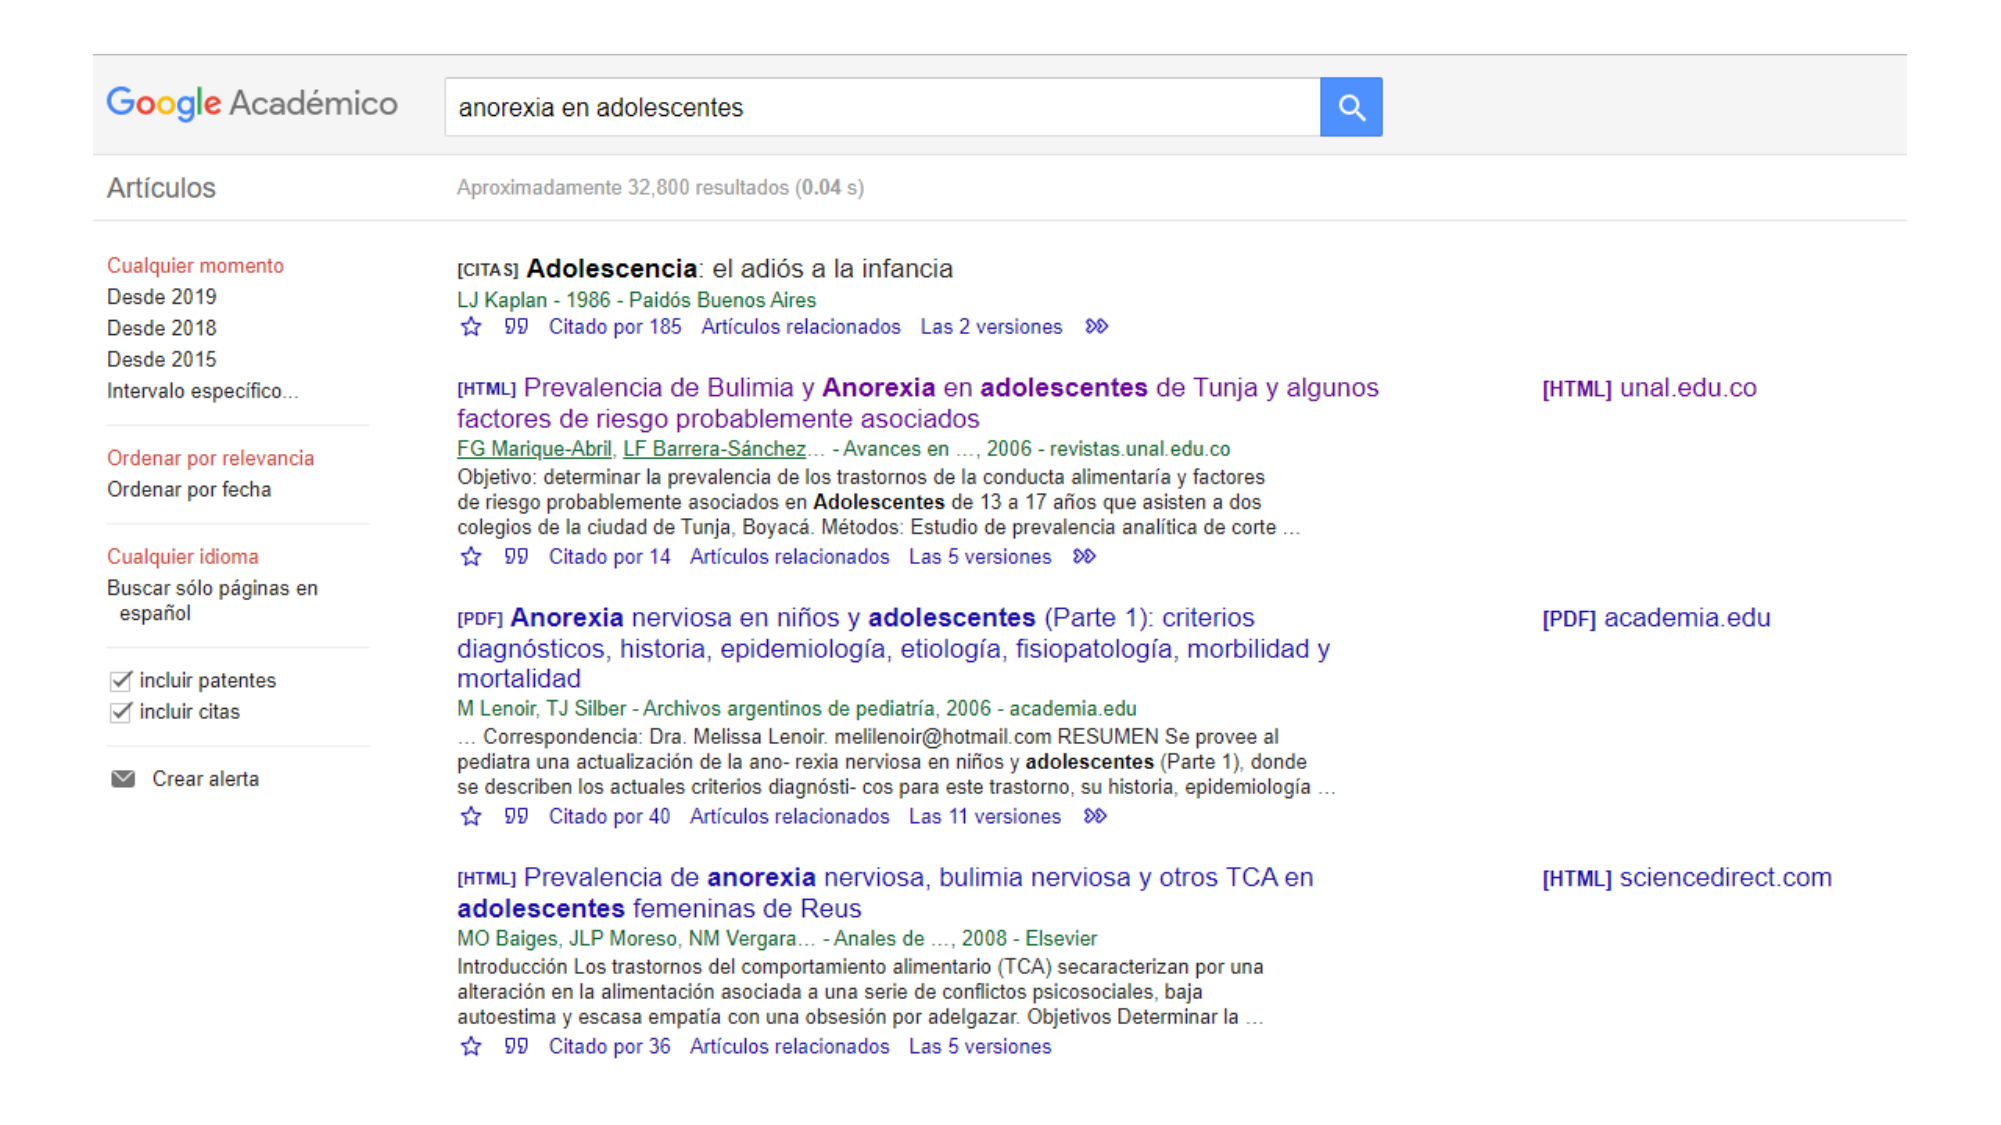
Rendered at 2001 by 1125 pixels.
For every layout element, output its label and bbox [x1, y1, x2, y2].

picture [93, 54, 1907, 1071]
